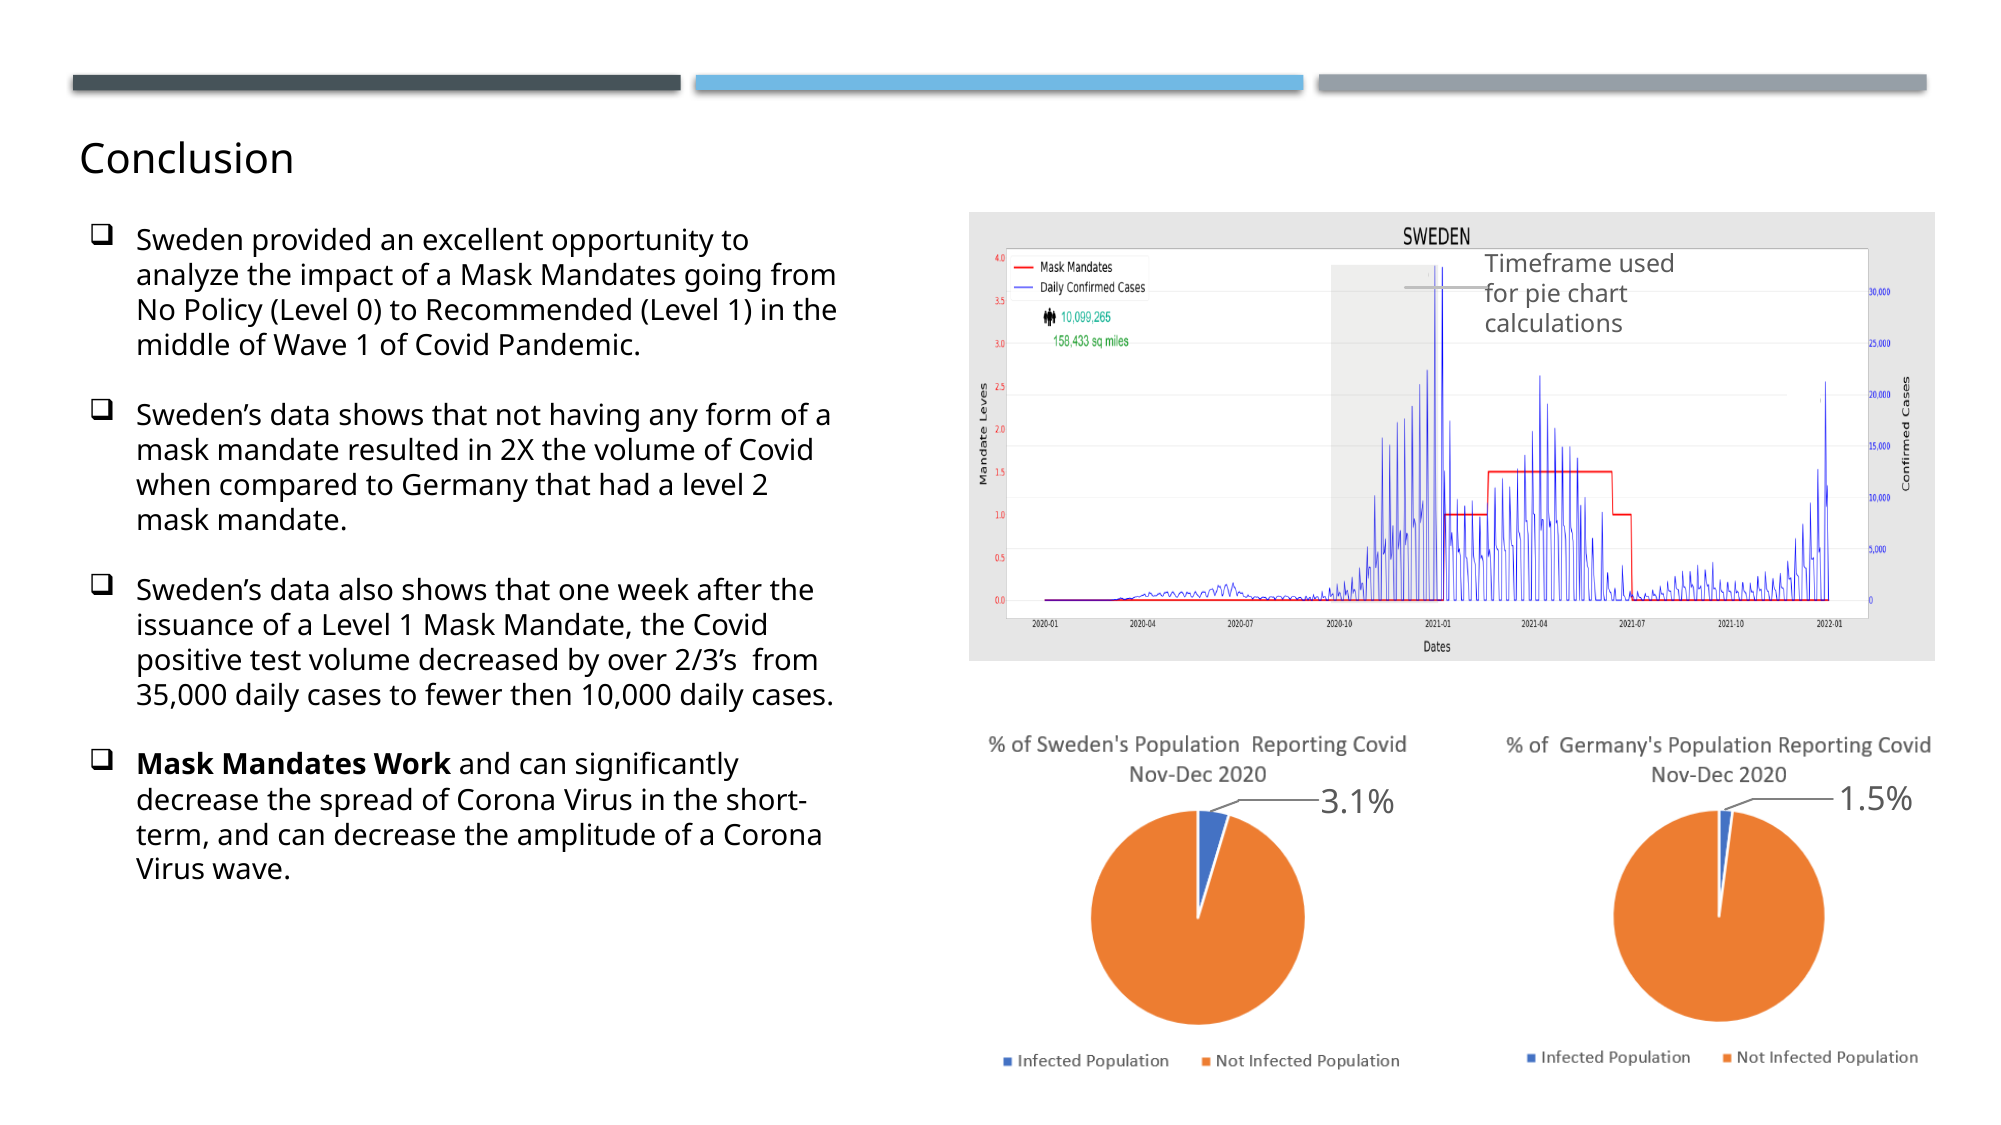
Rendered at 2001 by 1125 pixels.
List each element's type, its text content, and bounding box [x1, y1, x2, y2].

text_box Conclusion [64, 124, 321, 239]
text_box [1724, 798, 1834, 810]
picture [969, 211, 1936, 661]
text_box Sweden provided an excellent opportunity to analyze the impact of a Mask Mandates going from No Policy (Level 0) to Recommended (Level 1) in the middle of Wave 1 of Covid Pandemic. Sweden’s data shows that not having any form of a mask mandate resulted in 2X the volume of Covid when compared to Germany that had a level 2 mask mandate. Sweden’s data also shows that one week after the issuance of a Level 1 Mask Mandate, the Covid positive test volume decreased by over 2/3’s from 35,000 daily cases to fewer then 10,000 daily cases. Mask Mandates Work and can significantly decrease the spread of Corona Virus in the short-term, and can decrease the amplitude of a Corona Virus wave. [74, 214, 863, 973]
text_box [1210, 800, 1239, 812]
picture [1490, 725, 1942, 1075]
picture [941, 725, 1460, 1086]
